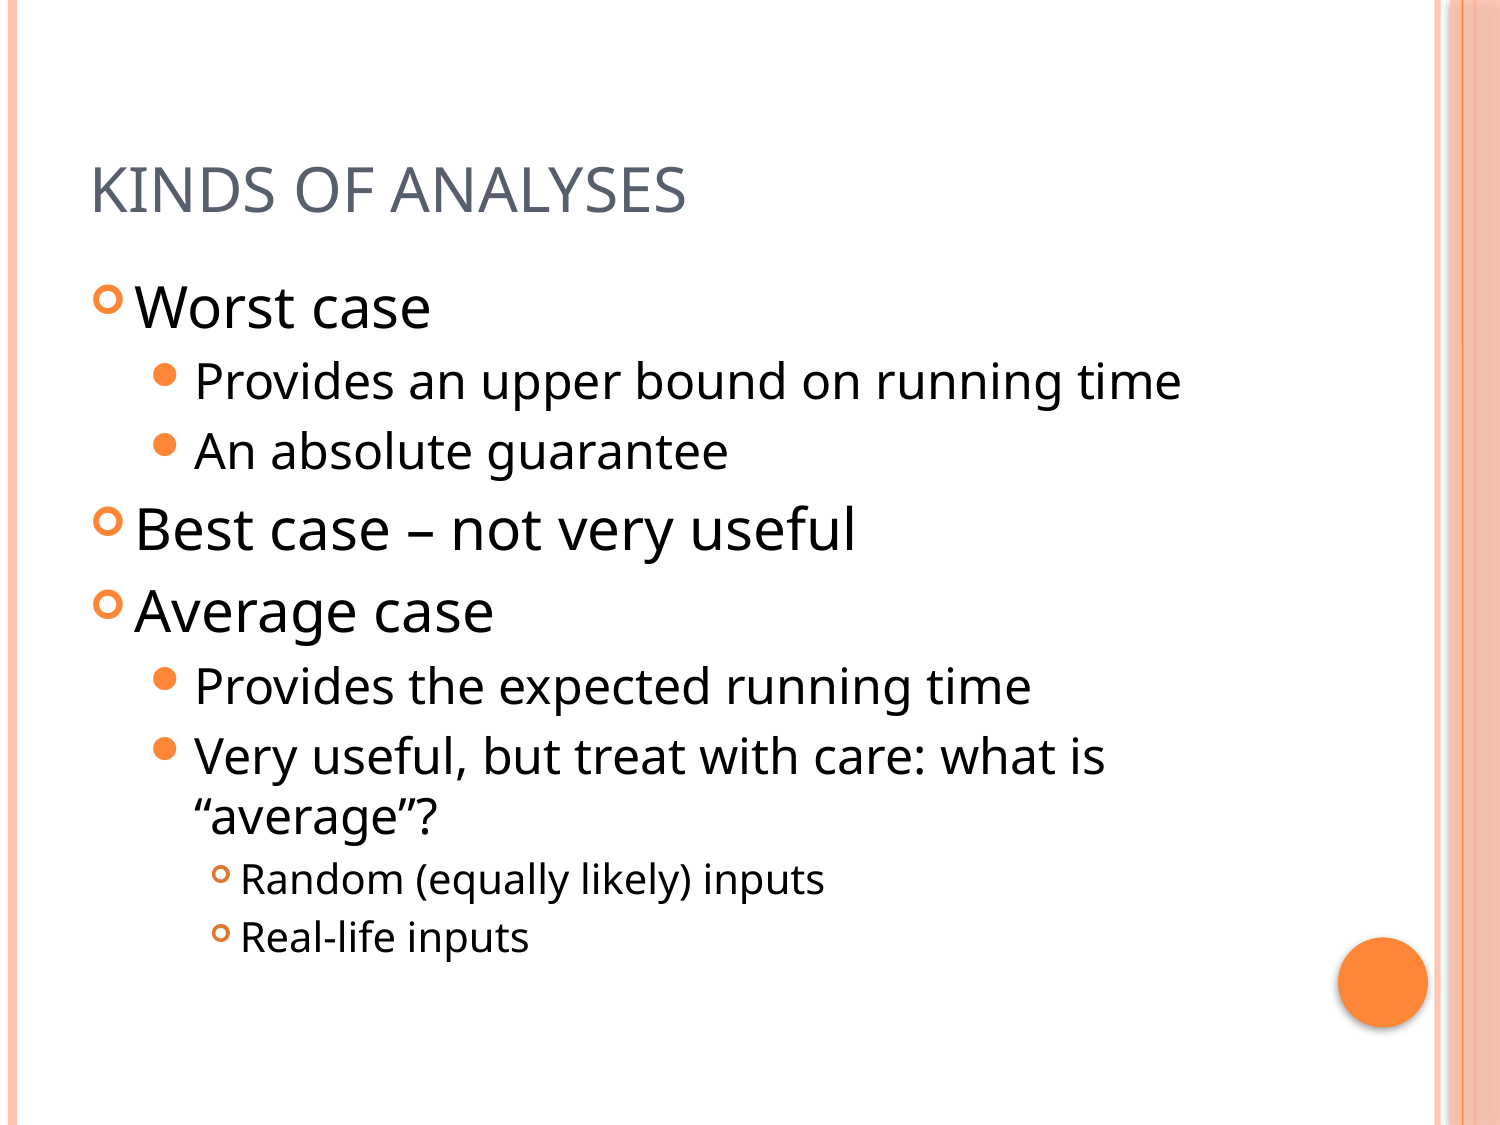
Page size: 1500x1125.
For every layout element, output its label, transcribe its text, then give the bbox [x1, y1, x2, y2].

title Kinds of analyses [75, 45, 1338, 233]
slide_number 2 [1149, 1074, 1500, 1125]
list Worst case Provides an upper bound on running time An absolute guarantee Best case – not very useful Average case Provides the expected running time Very useful, but treat with care: what is “average”? Random (equally likely) inputs Real-life inputs [75, 262, 1300, 1062]
